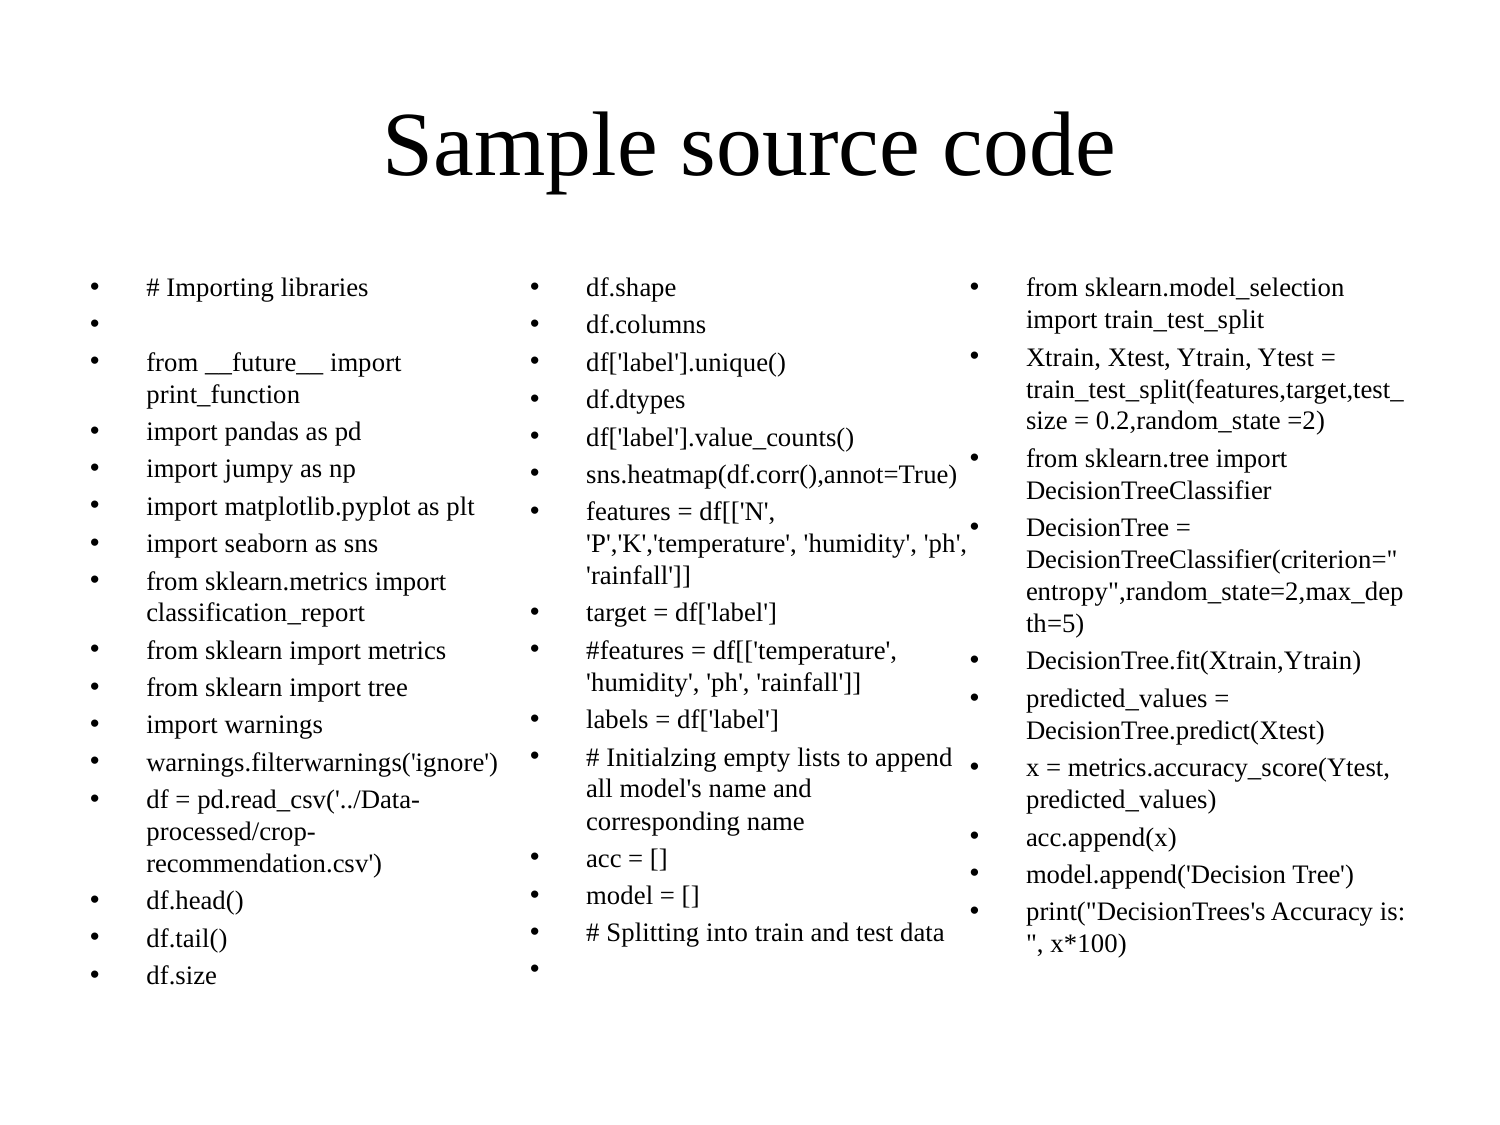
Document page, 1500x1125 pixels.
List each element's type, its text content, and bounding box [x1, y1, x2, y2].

title Sample source code [75, 45, 1425, 233]
list # Importing libraries from __future__ import print_function import pandas as pd import jumpy as np import matplotlib.pyplot as plt import seaborn as sns from sklearn.metrics import classification_report from sklearn import metrics from sklearn import tree import warnings warnings.filterwarnings('ignore') df = pd.read_csv('../Data-processed/crop-recommendation.csv') df.head() df.tail() df.size df.shape df.columns df['label'].unique() df.dtypes df['label'].value_counts() sns.heatmap(df.corr(),annot=True) features = df[['N', 'P','K','temperature', 'humidity', 'ph', 'rainfall']] target = df['label'] #features = df[['temperature', 'humidity', 'ph', 'rainfall']] labels = df['label'] # Initialzing empty lists to append all model's name and corresponding name acc = [] model = [] # Splitting into train and test data from sklearn.model_selection import train_test_split Xtrain, Xtest, Ytrain, Ytest = train_test_split(features,target,test_size = 0.2,random_state =2) from sklearn.tree import DecisionTreeClassifier DecisionTree = DecisionTreeClassifier(criterion="entropy",random_state=2,max_depth=5) DecisionTree.fit(Xtrain,Ytrain) predicted_values = DecisionTree.predict(Xtest) x = metrics.accuracy_score(Ytest, predicted_values) acc.append(x) model.append('Decision Tree') print("DecisionTrees's Accuracy is: ", x*100) [75, 262, 1425, 1005]
